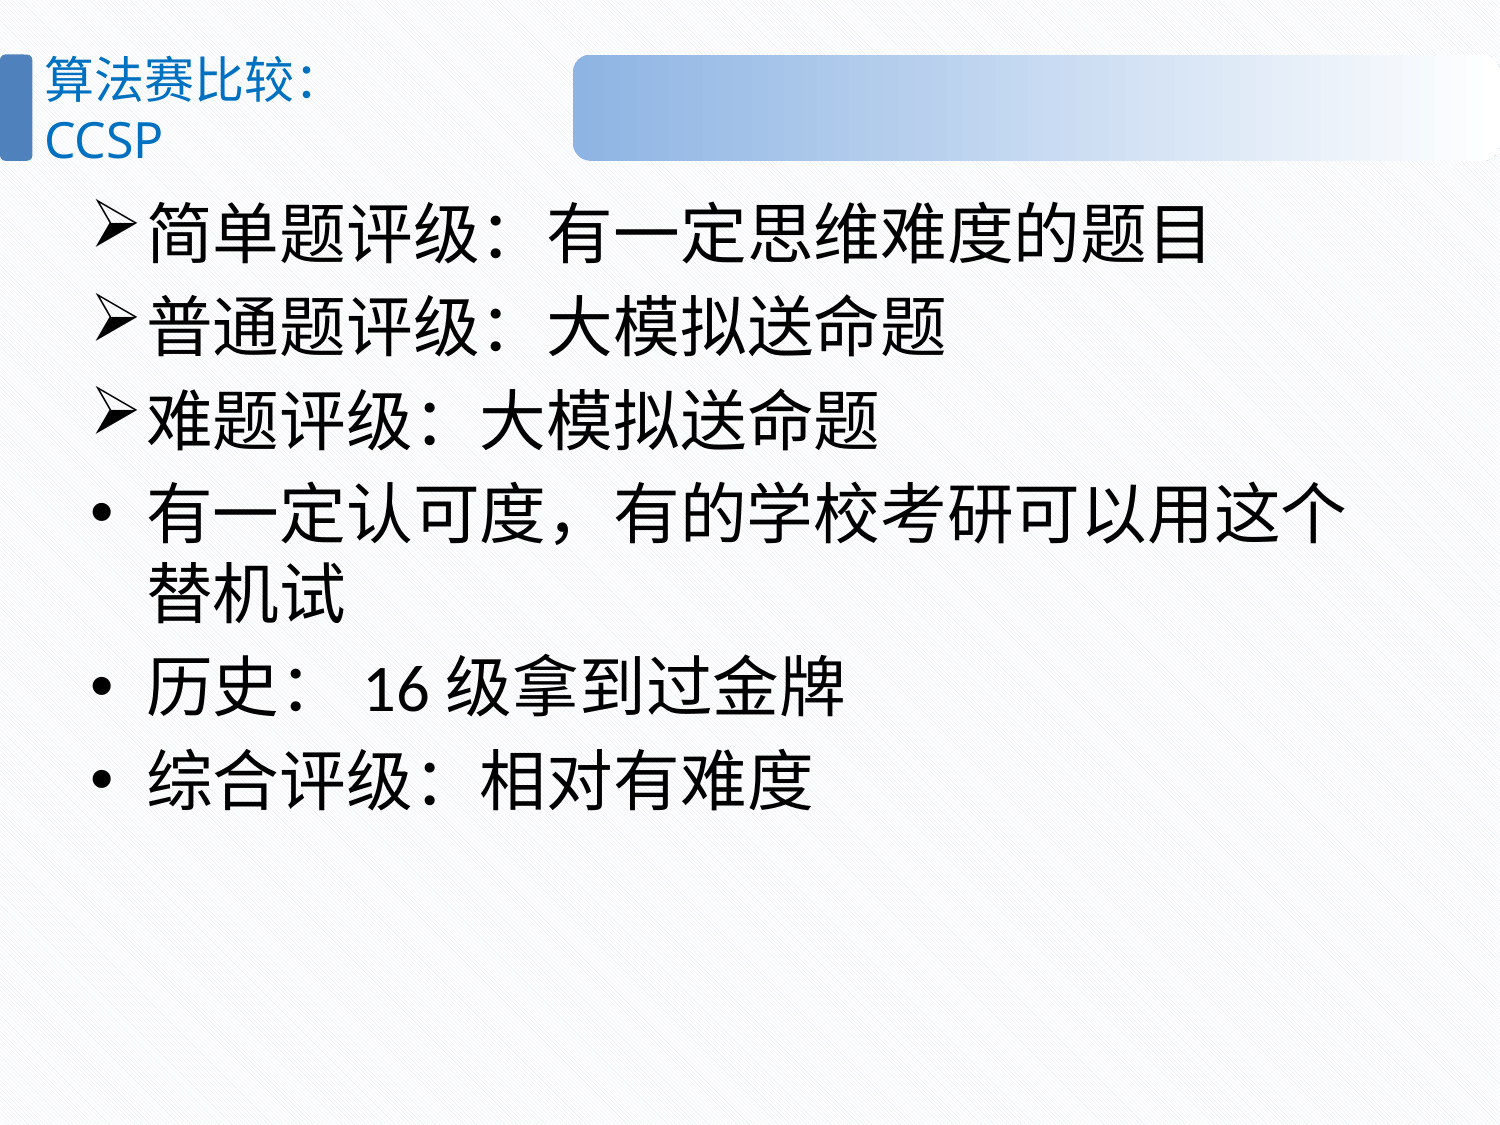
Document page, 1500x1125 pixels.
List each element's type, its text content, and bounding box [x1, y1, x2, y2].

title 算法赛比较： CCSP [29, 56, 573, 161]
list 简单题评级：有一定思维难度的题目 普通题评级：大模拟送命题 难题评级：大模拟送命题 有一定认可度，有的学校考研可以用这个替机试 历史：16级拿到过金牌 综合评级：相对有难度 [75, 184, 1425, 1005]
